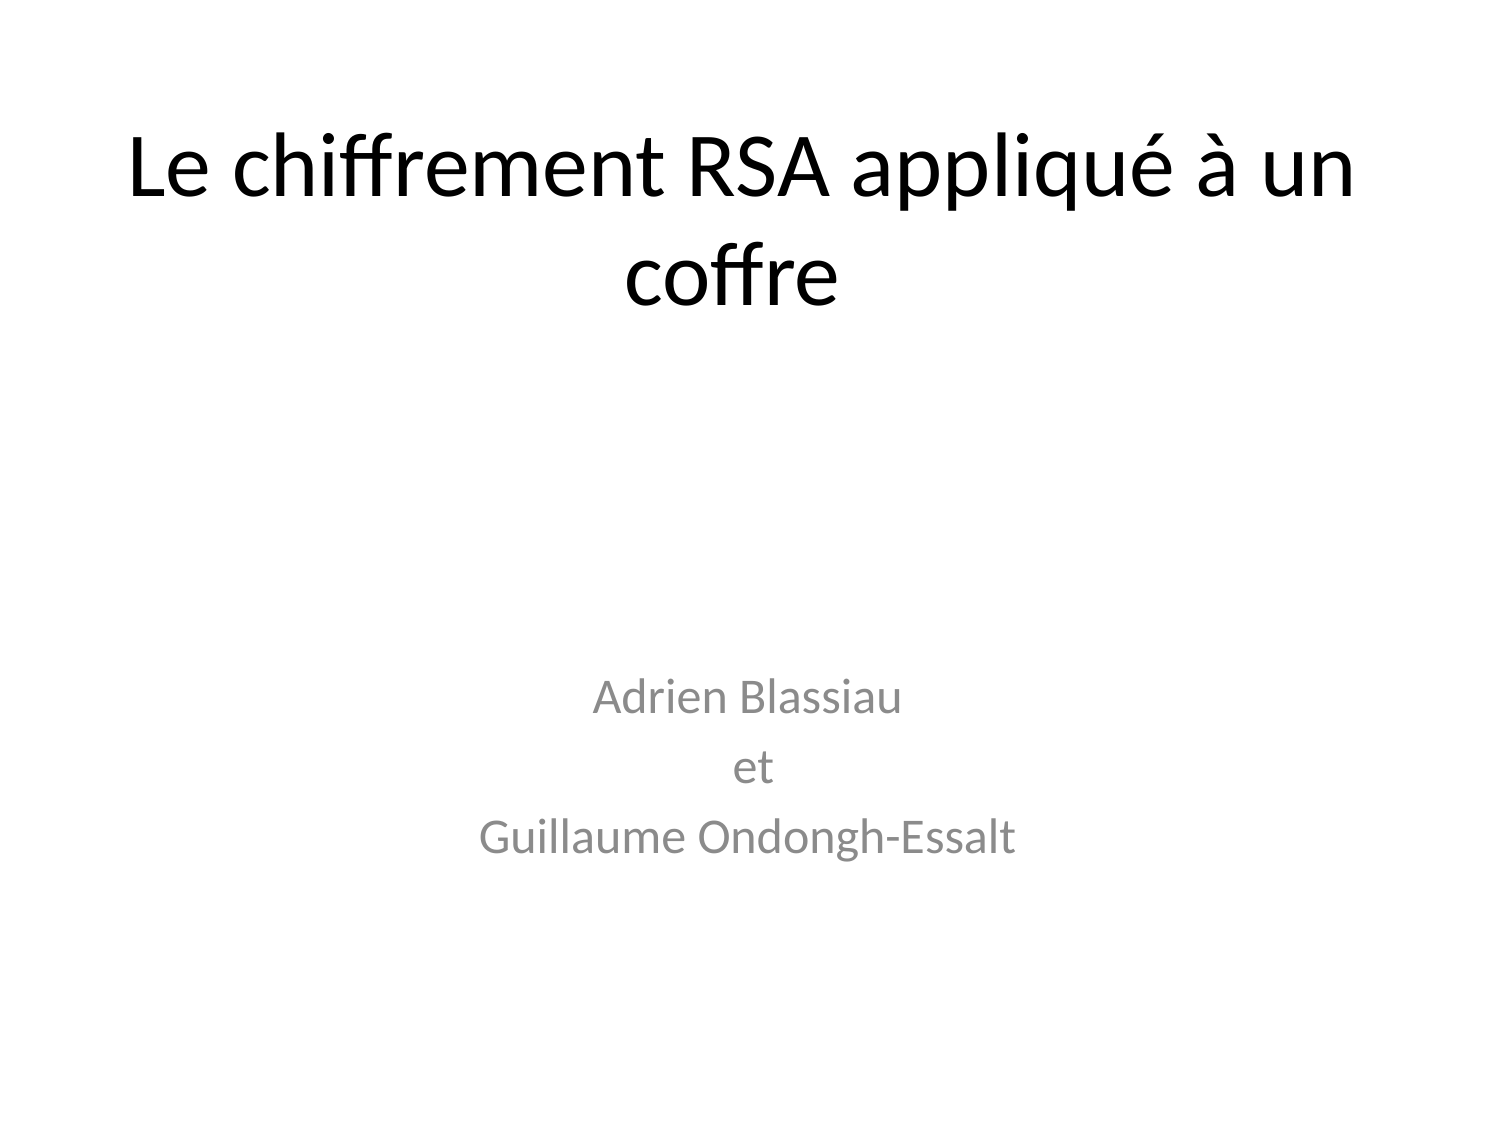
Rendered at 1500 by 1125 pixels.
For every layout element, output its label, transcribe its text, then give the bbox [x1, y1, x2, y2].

title Le chiffrement RSA appliqué à un coffre [105, 93, 1381, 335]
subtitle Adrien Blassiau et Guillaume Ondongh-Essalt [222, 585, 1273, 874]
